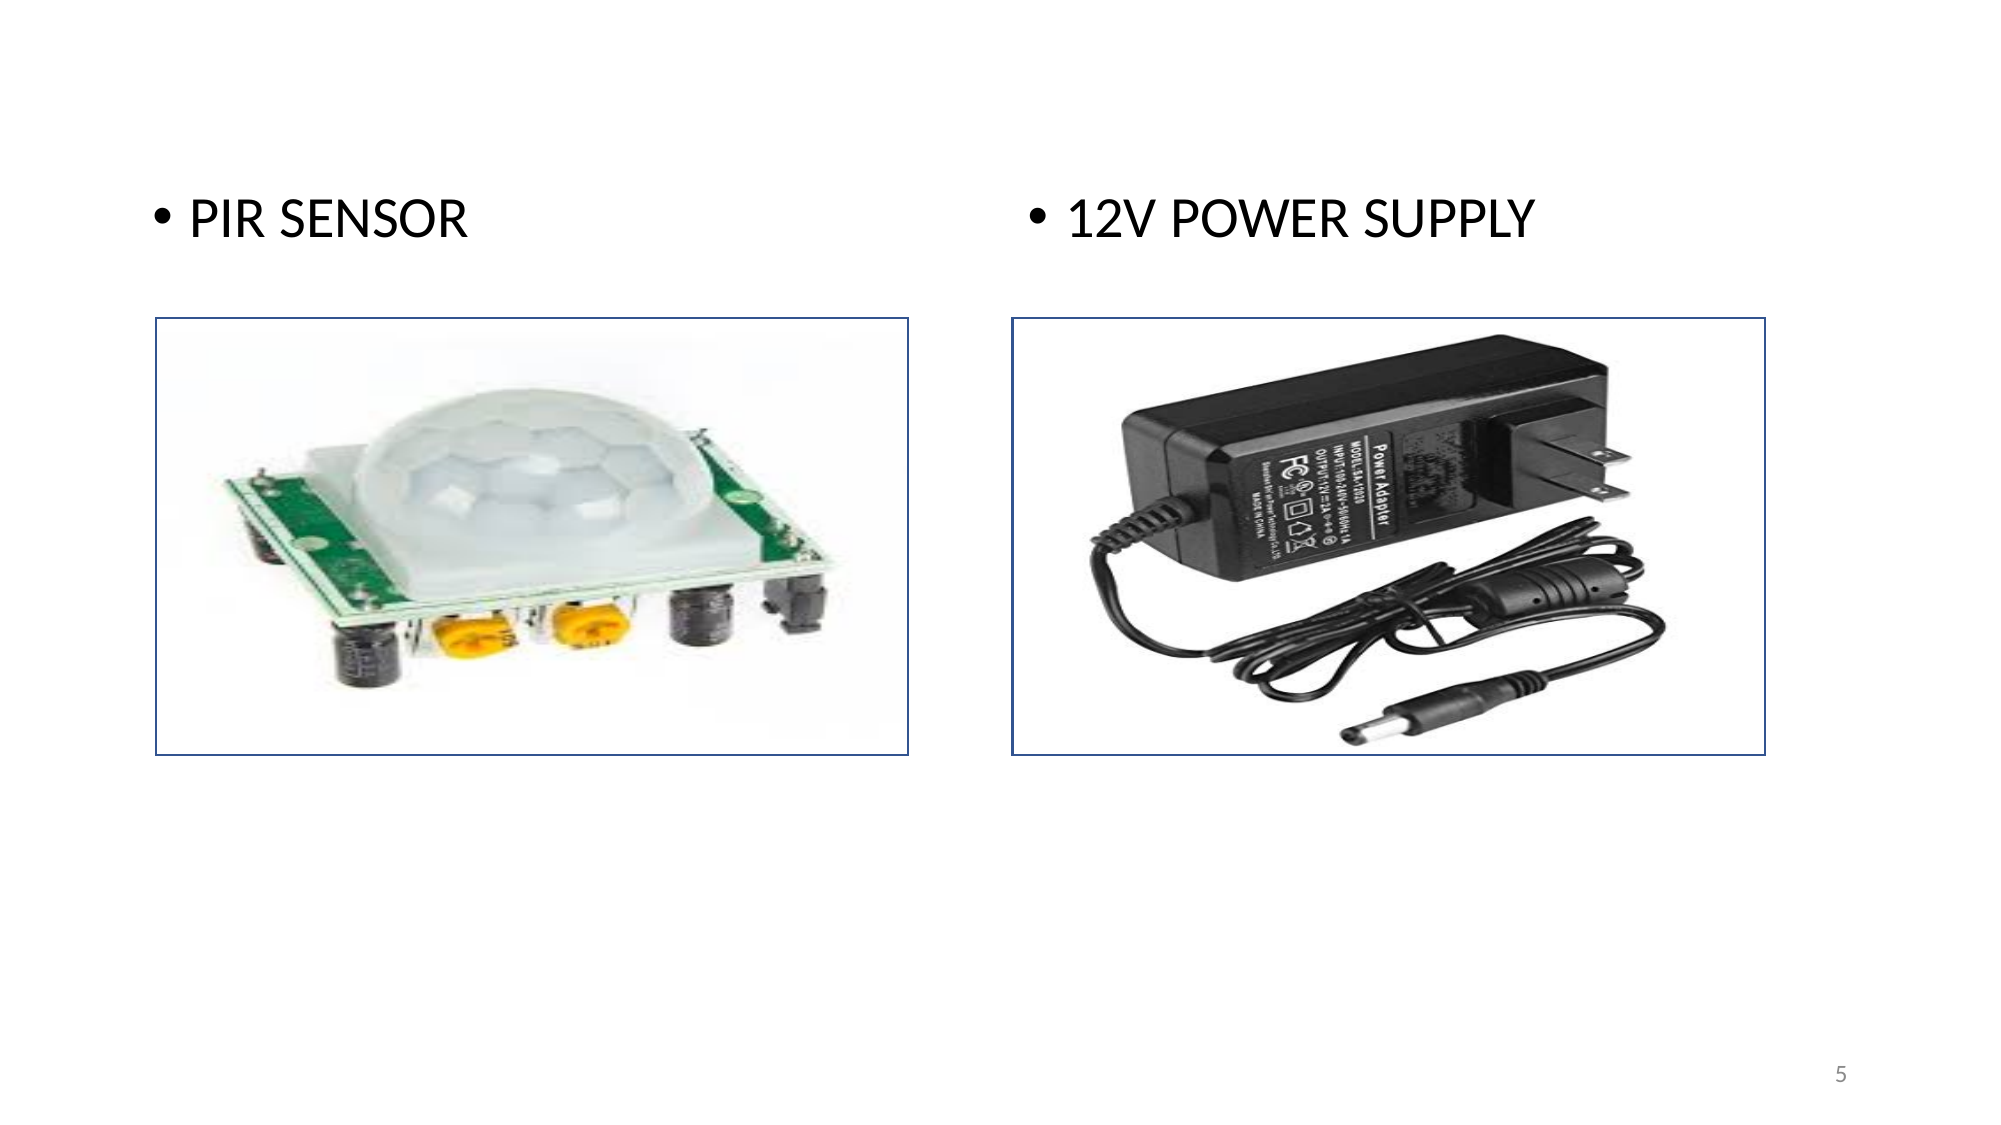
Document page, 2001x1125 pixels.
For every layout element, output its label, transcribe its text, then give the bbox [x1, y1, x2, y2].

text_box [1011, 317, 1766, 756]
list PIR SENSOR [137, 179, 988, 894]
slide_number 5 [1412, 1042, 1863, 1103]
list 12V POWER SUPPLY [1012, 179, 1863, 894]
text_box [155, 317, 909, 756]
